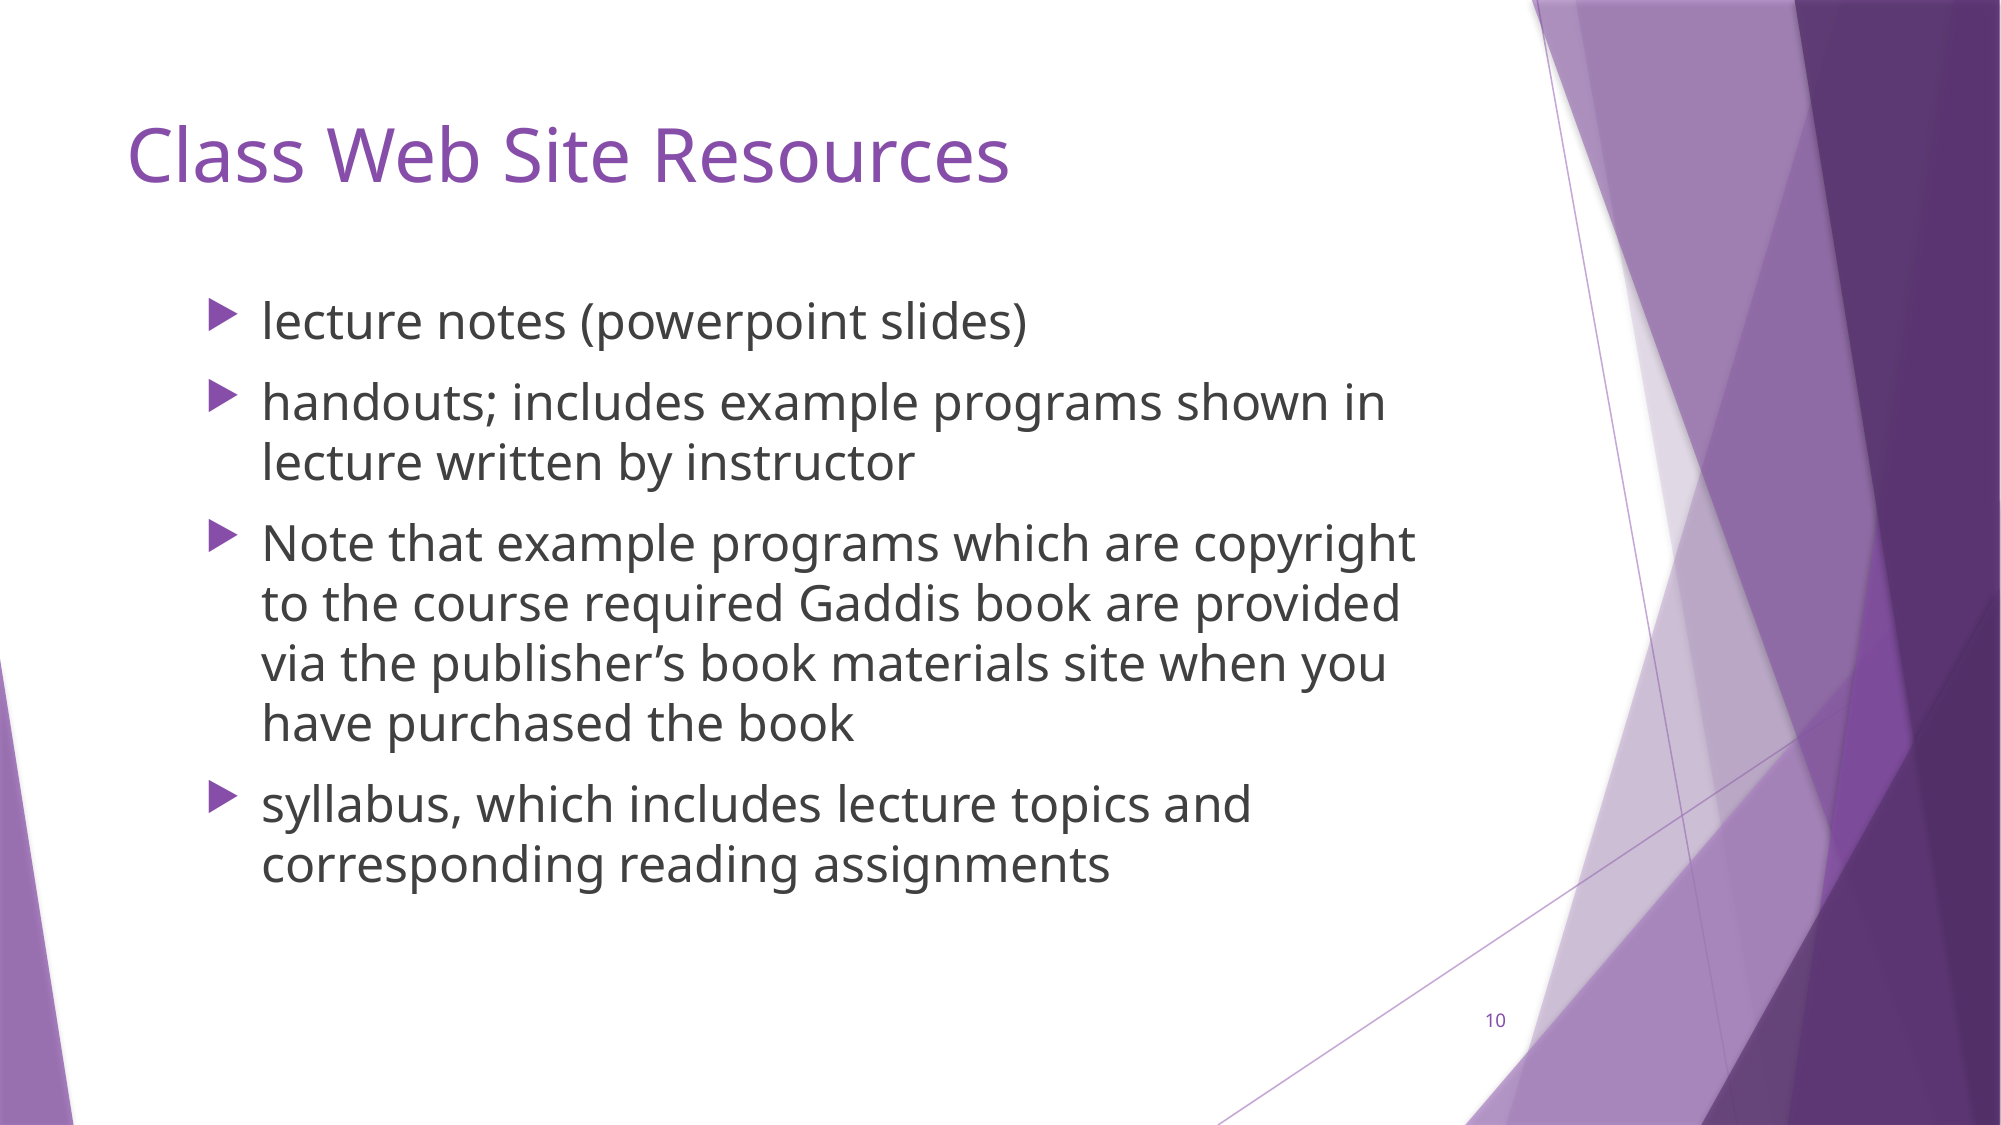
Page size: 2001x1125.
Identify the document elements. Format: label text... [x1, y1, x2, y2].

slide_number 10 [1409, 991, 1522, 1051]
title Class Web Site Resources [111, 99, 1522, 317]
list lecture notes (powerpoint slides) handouts; includes example programs shown in lecture written by instructor Note that example programs which are copyright to the course required Gaddis book are provided via the publisher’s book materials site when you have purchased the book syllabus, which includes lecture topics and corresponding reading assignments [190, 282, 1466, 957]
